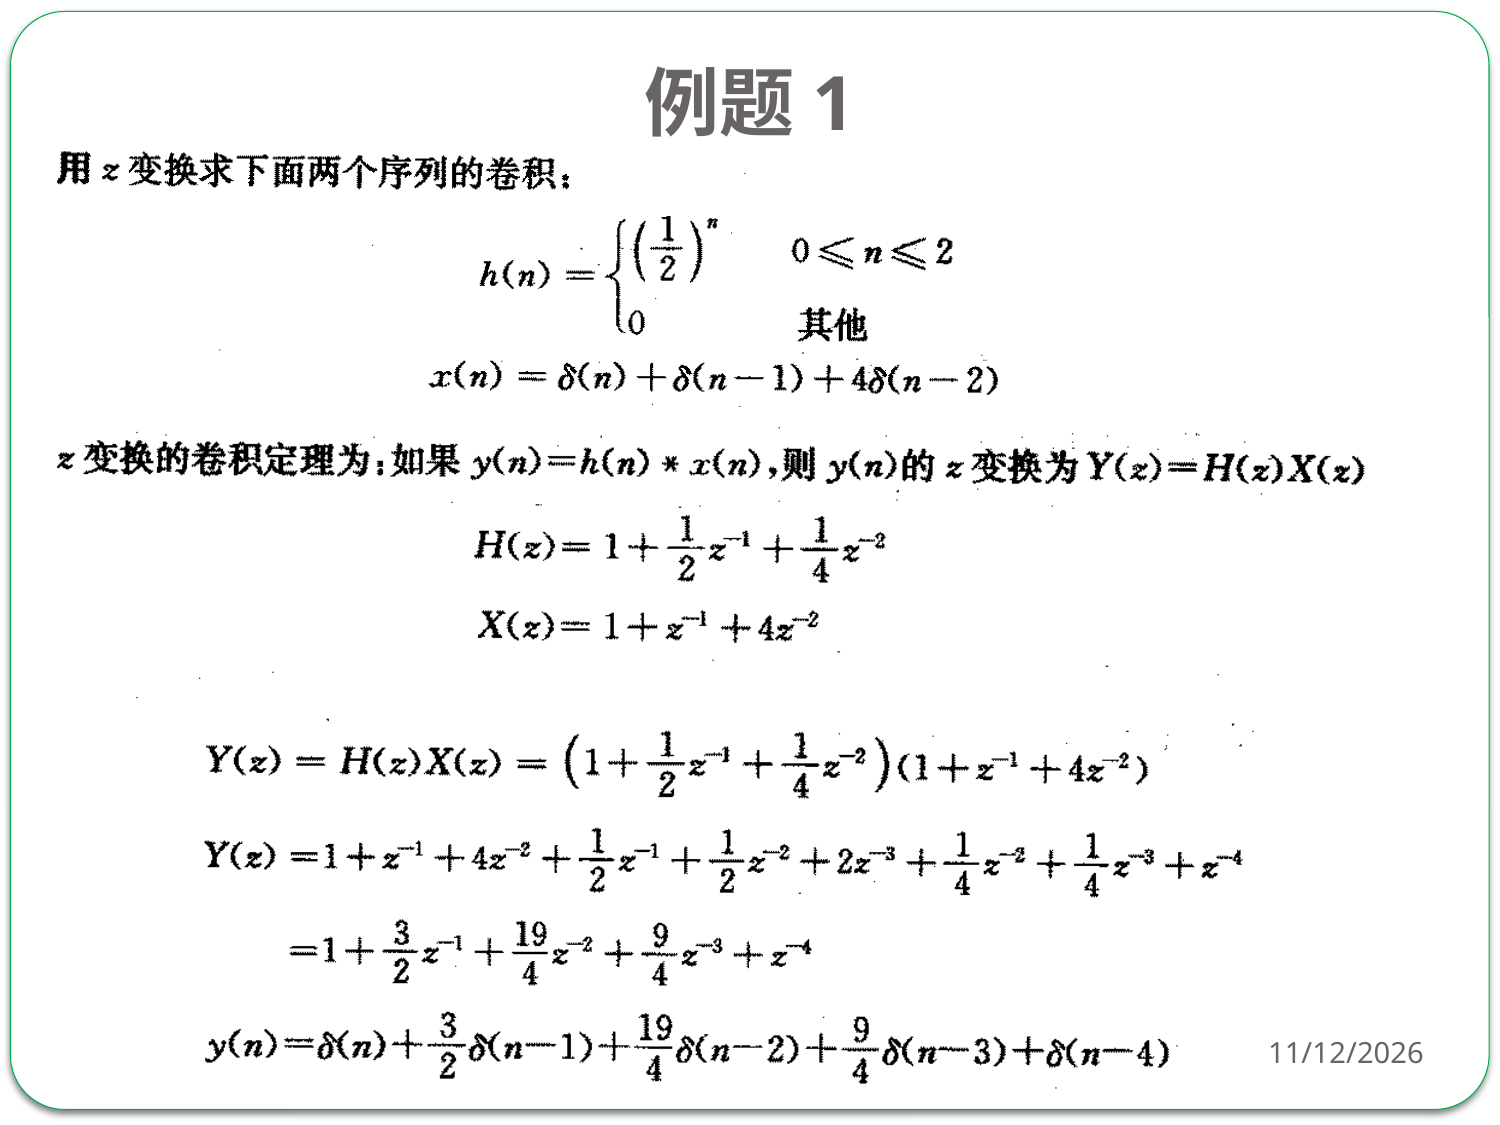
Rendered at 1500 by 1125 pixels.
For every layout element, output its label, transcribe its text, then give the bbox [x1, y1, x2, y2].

picture [188, 1001, 1201, 1107]
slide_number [1209, 1015, 1439, 1094]
title 例题1 [50, 30, 1450, 161]
picture [188, 822, 1259, 996]
picture [49, 136, 1046, 408]
picture [49, 426, 1368, 808]
